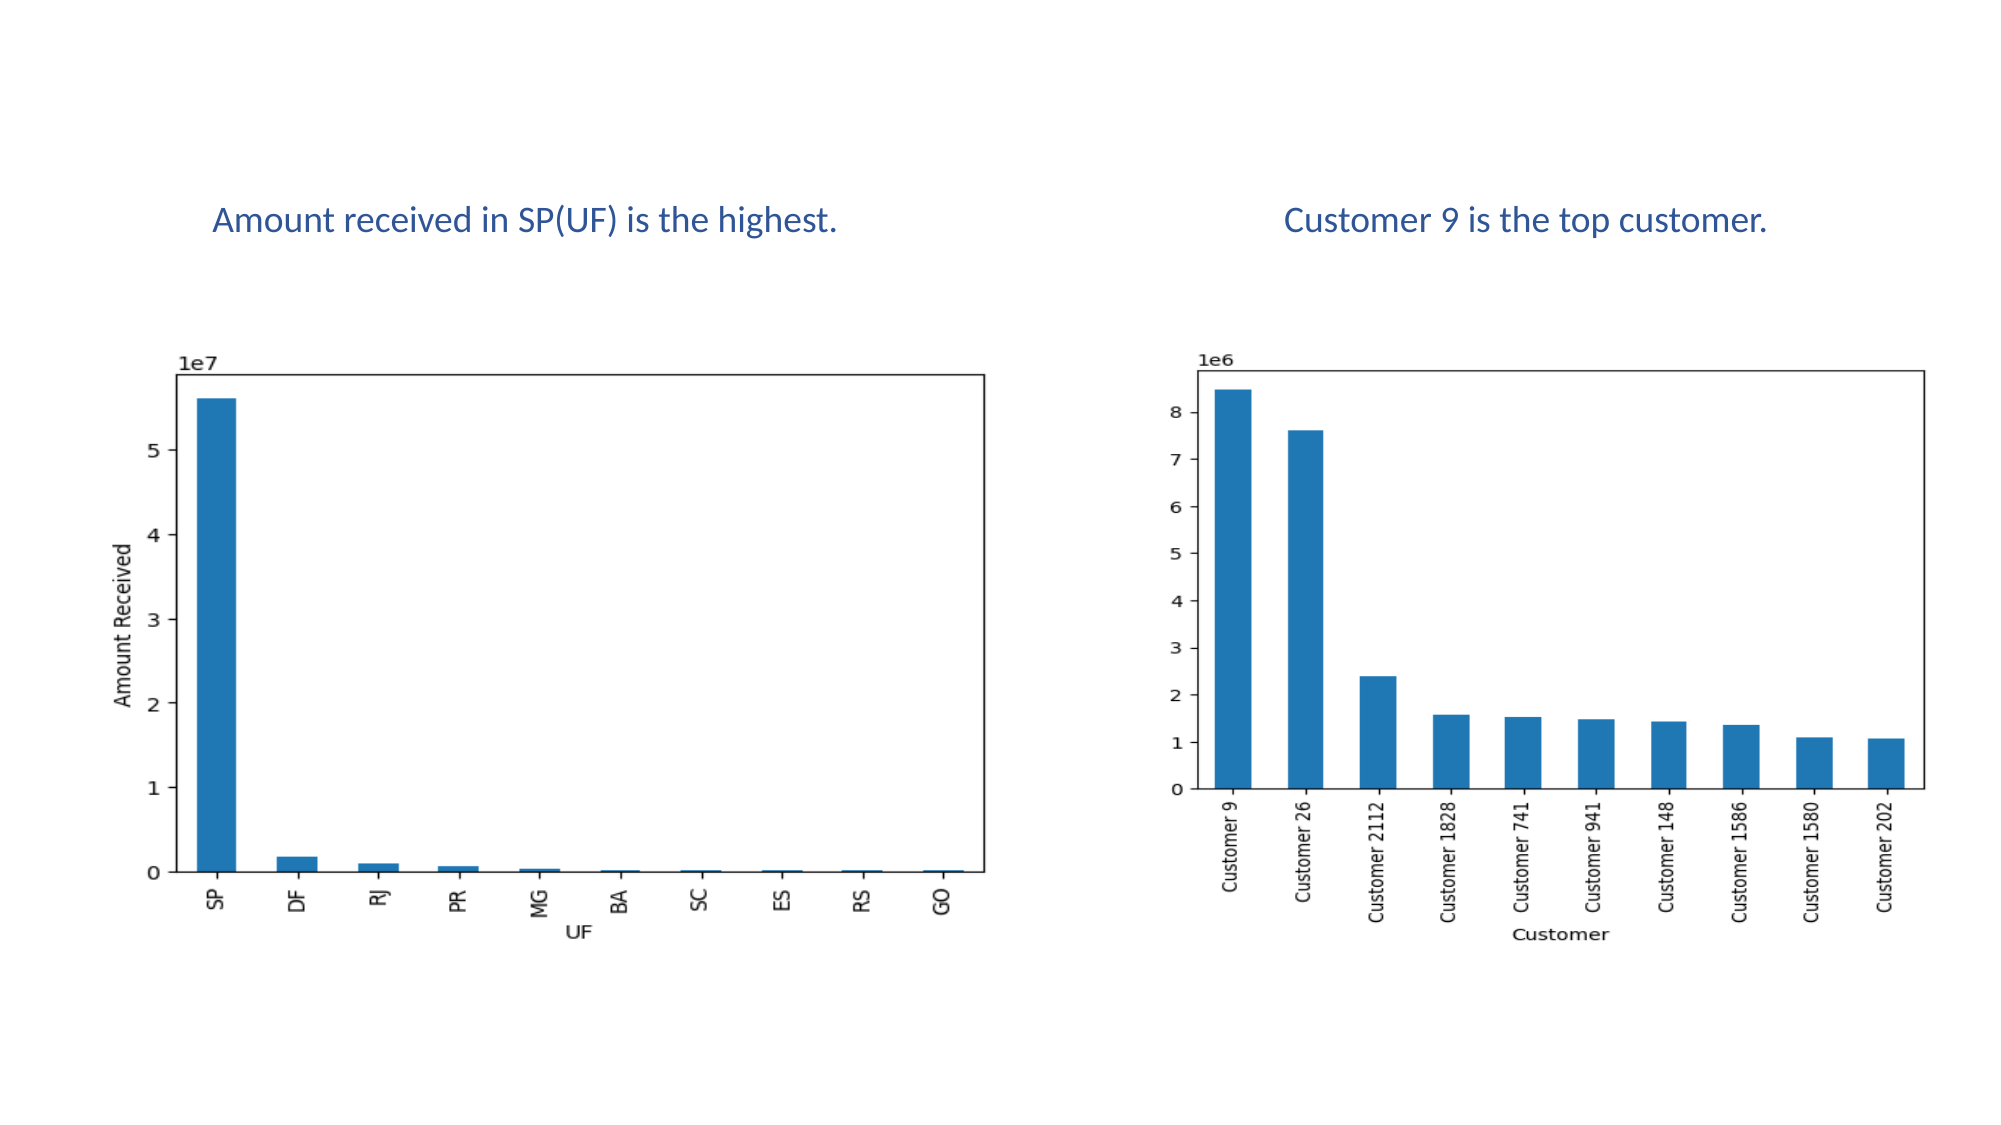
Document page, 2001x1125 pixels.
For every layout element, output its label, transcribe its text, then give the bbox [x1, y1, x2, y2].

text_box Customer 9 is the top customer. [1269, 187, 1957, 248]
picture [98, 342, 1000, 955]
picture [1155, 342, 1937, 955]
text_box Amount received in SP(UF) is the highest. [197, 187, 901, 248]
